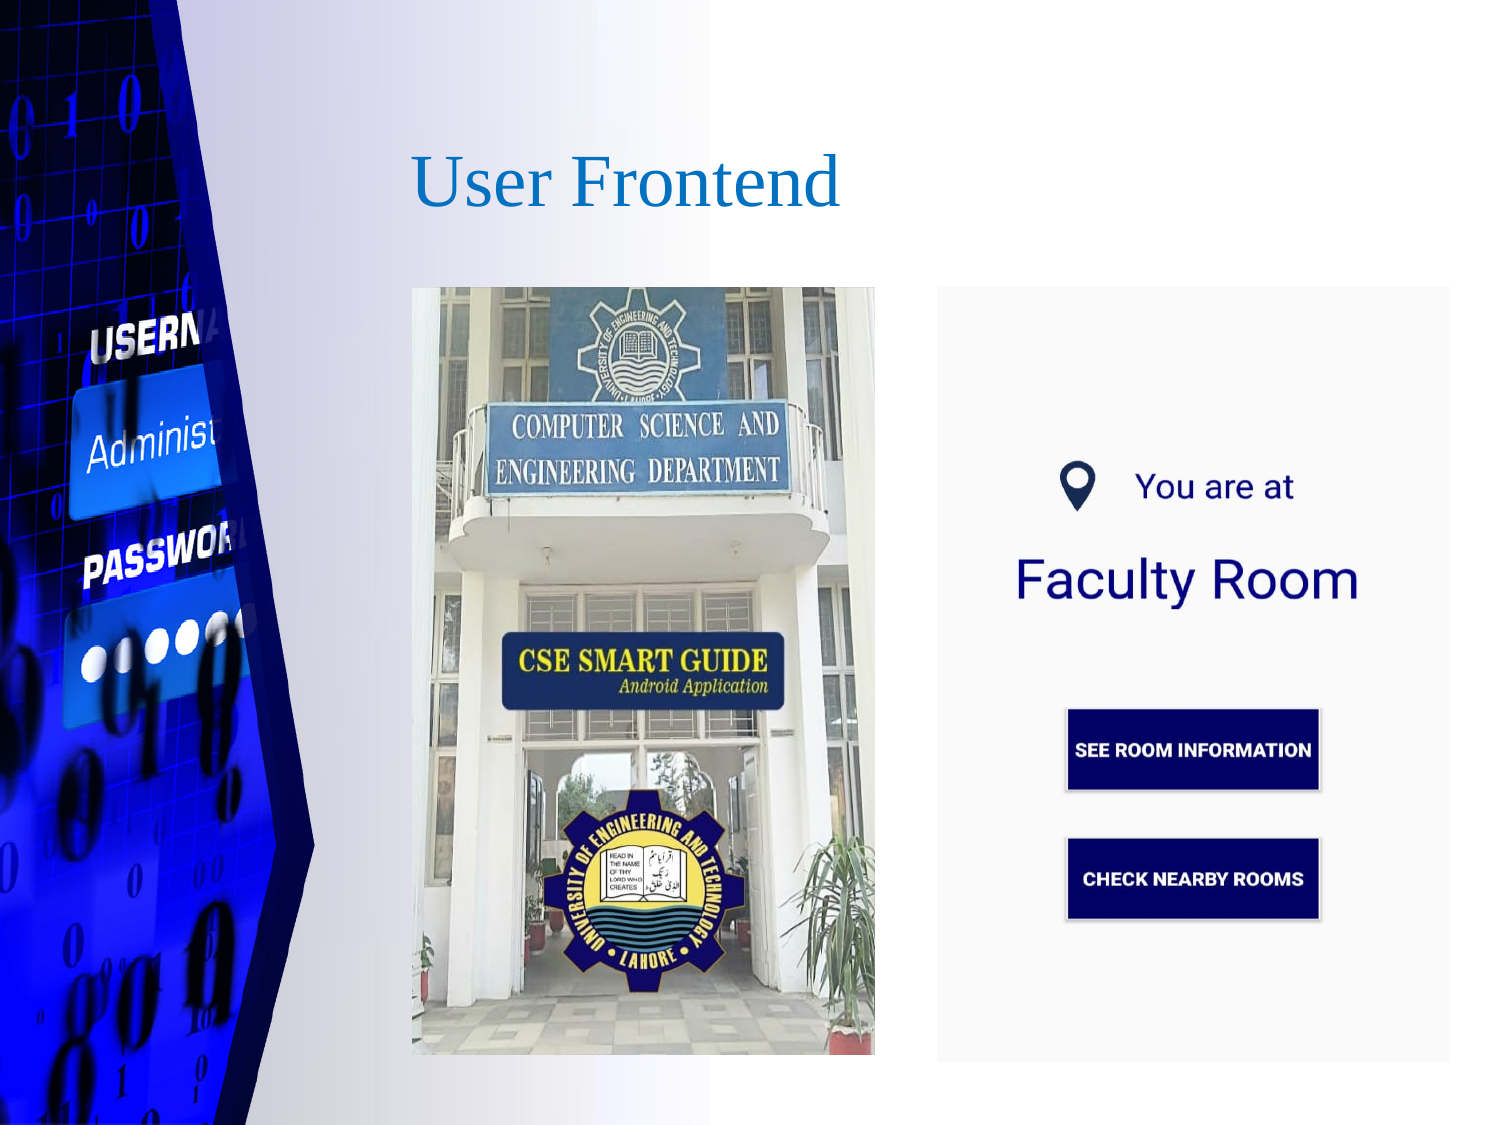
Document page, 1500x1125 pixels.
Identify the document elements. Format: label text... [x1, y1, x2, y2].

picture [0, 0, 1500, 1125]
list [412, 287, 876, 1055]
title User Frontend [395, 96, 1430, 256]
